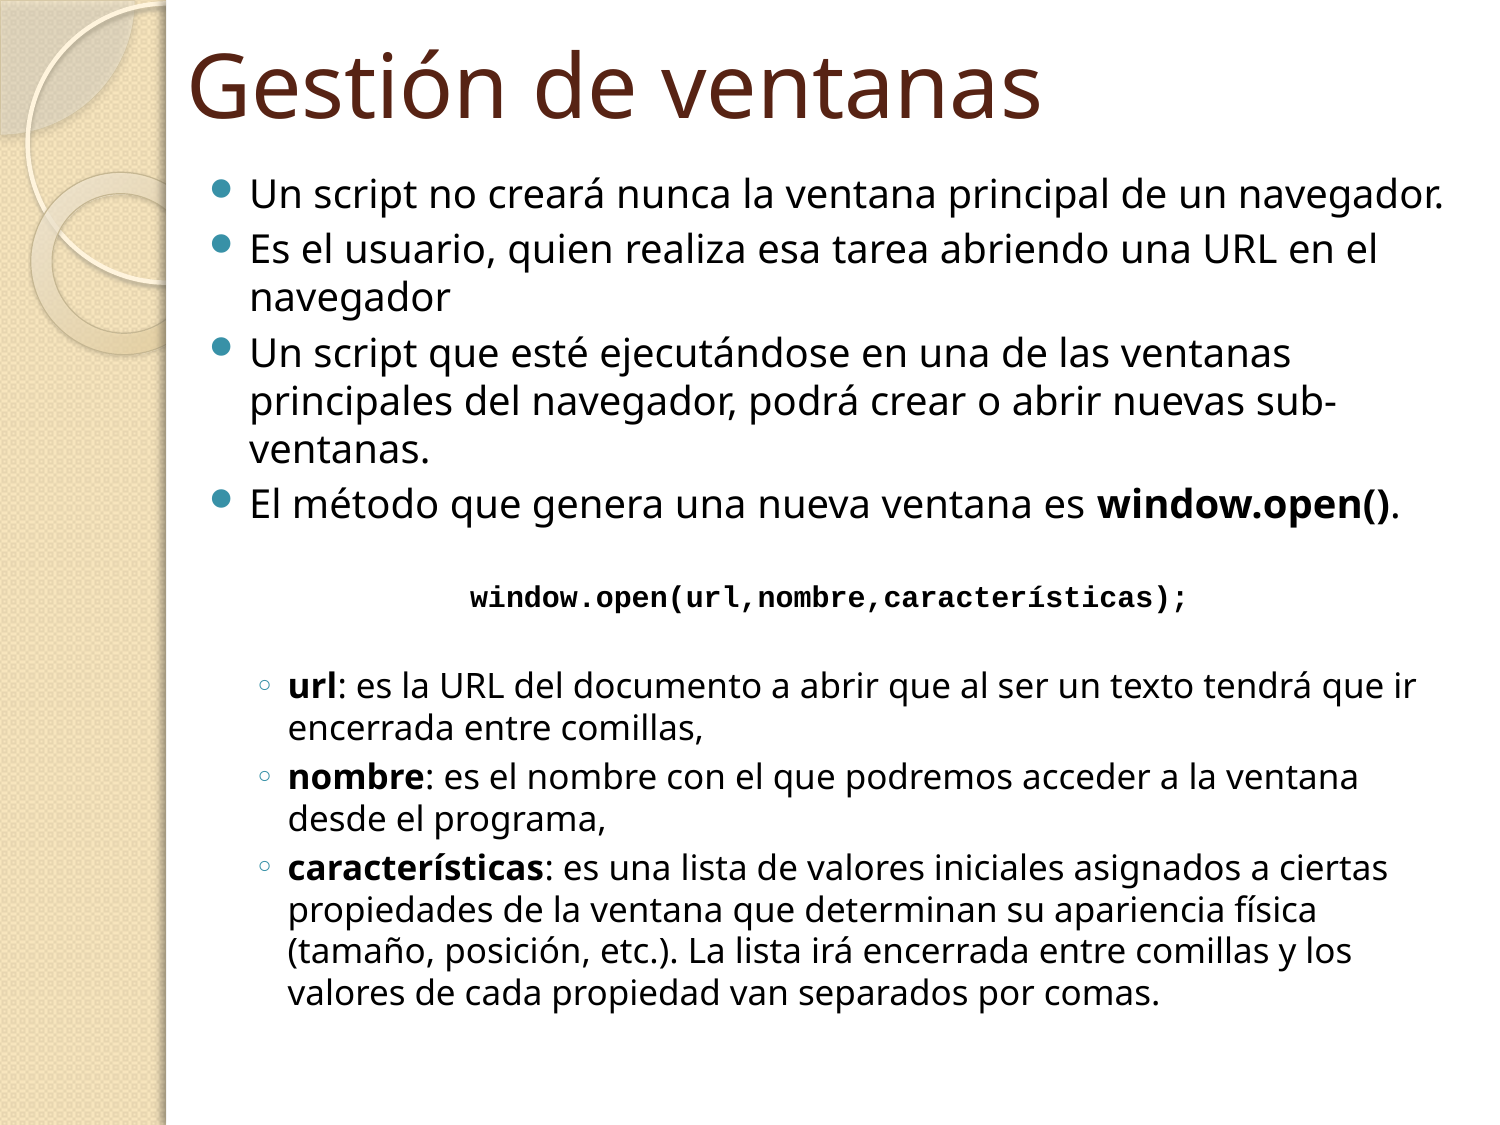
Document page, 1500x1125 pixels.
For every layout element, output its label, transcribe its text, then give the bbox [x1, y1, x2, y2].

list Un script no creará nunca la ventana principal de un navegador. Es el usuario, quien realiza esa tarea abriendo una URL en el navegador Un script que esté ejecutándose en una de las ventanas principales del navegador, podrá crear o abrir nuevas sub-ventanas. El método que genera una nueva ventana es window.open(). window.open(url,nombre,características); url: es la URL del documento a abrir que al ser un texto tendrá que ir encerrada entre comillas, nombre: es el nombre con el que podremos acceder a la ventana desde el programa, características: es una lista de valores iniciales asignados a ciertas propiedades de la ventana que determinan su apariencia física (tamaño, posición, etc.). La lista irá encerrada entre comillas y los valores de cada propiedad van separados por comas. [183, 160, 1466, 1083]
title Gestión de ventanas [171, 19, 1466, 147]
